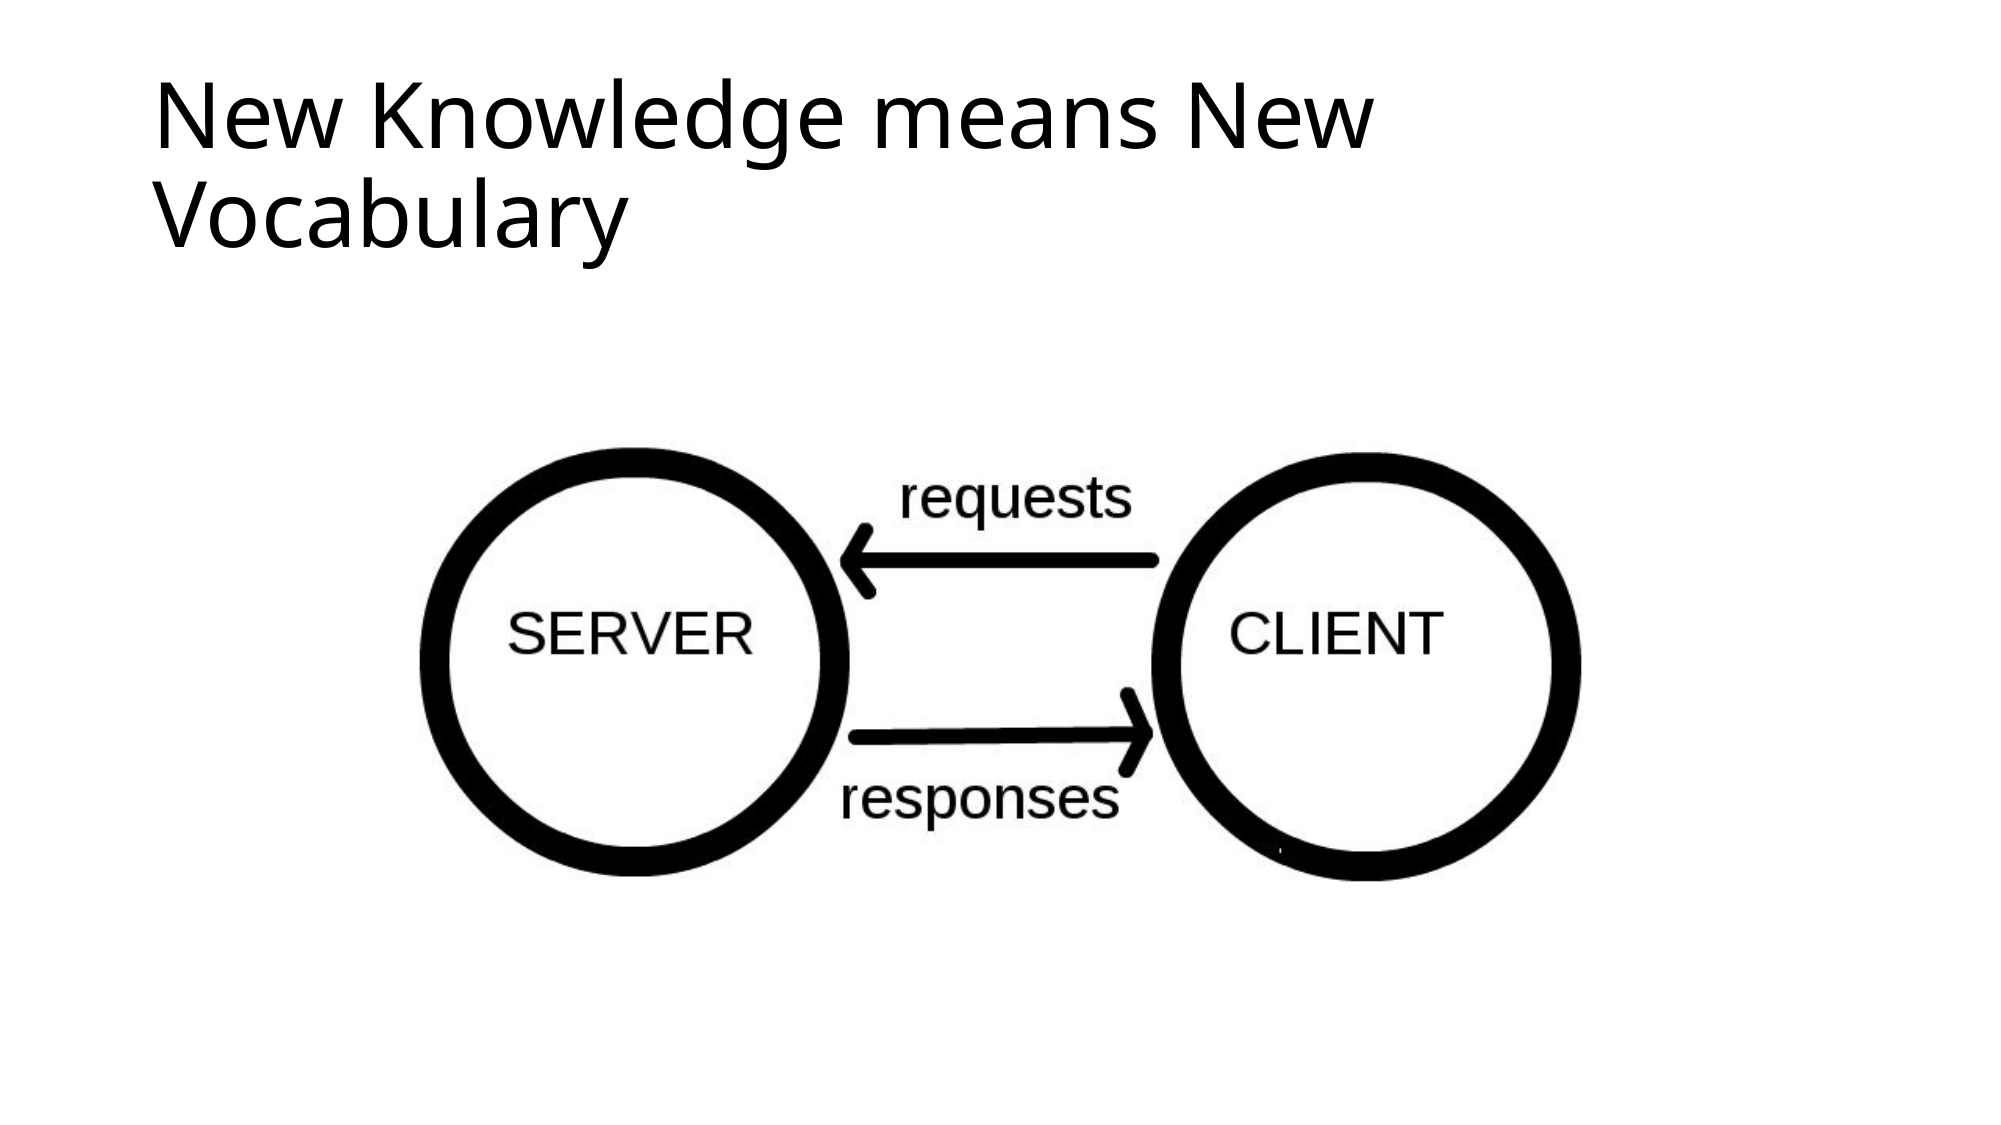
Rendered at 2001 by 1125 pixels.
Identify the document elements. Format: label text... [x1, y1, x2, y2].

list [381, 429, 1619, 883]
title New Knowledge means New Vocabulary [137, 59, 1863, 278]
